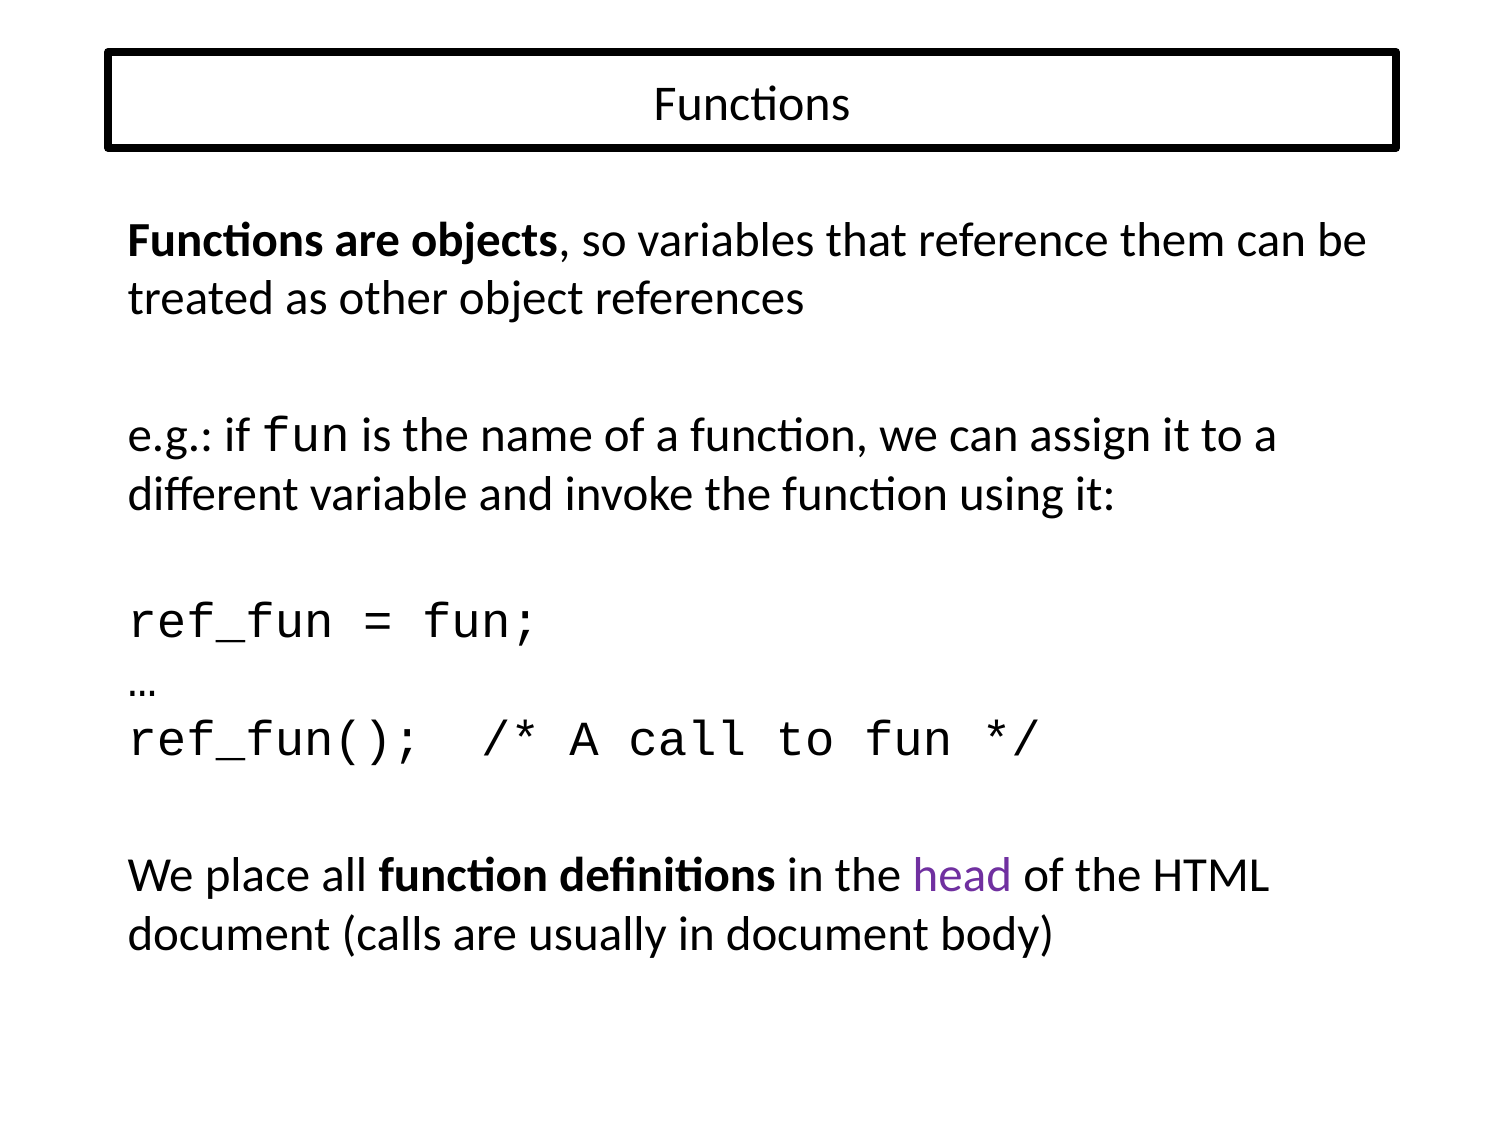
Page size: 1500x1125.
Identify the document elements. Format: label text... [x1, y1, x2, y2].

list Functions are objects, so variables that reference them can be treated as other object references e.g.: if fun is the name of a function, we can assign it to a different variable and invoke the function using it: ref_fun = fun; … ref_fun(); /* A call to fun */ We place all function definitions in the head of the HTML document (calls are usually in document body) [112, 200, 1388, 975]
title Functions [104, 48, 1400, 152]
